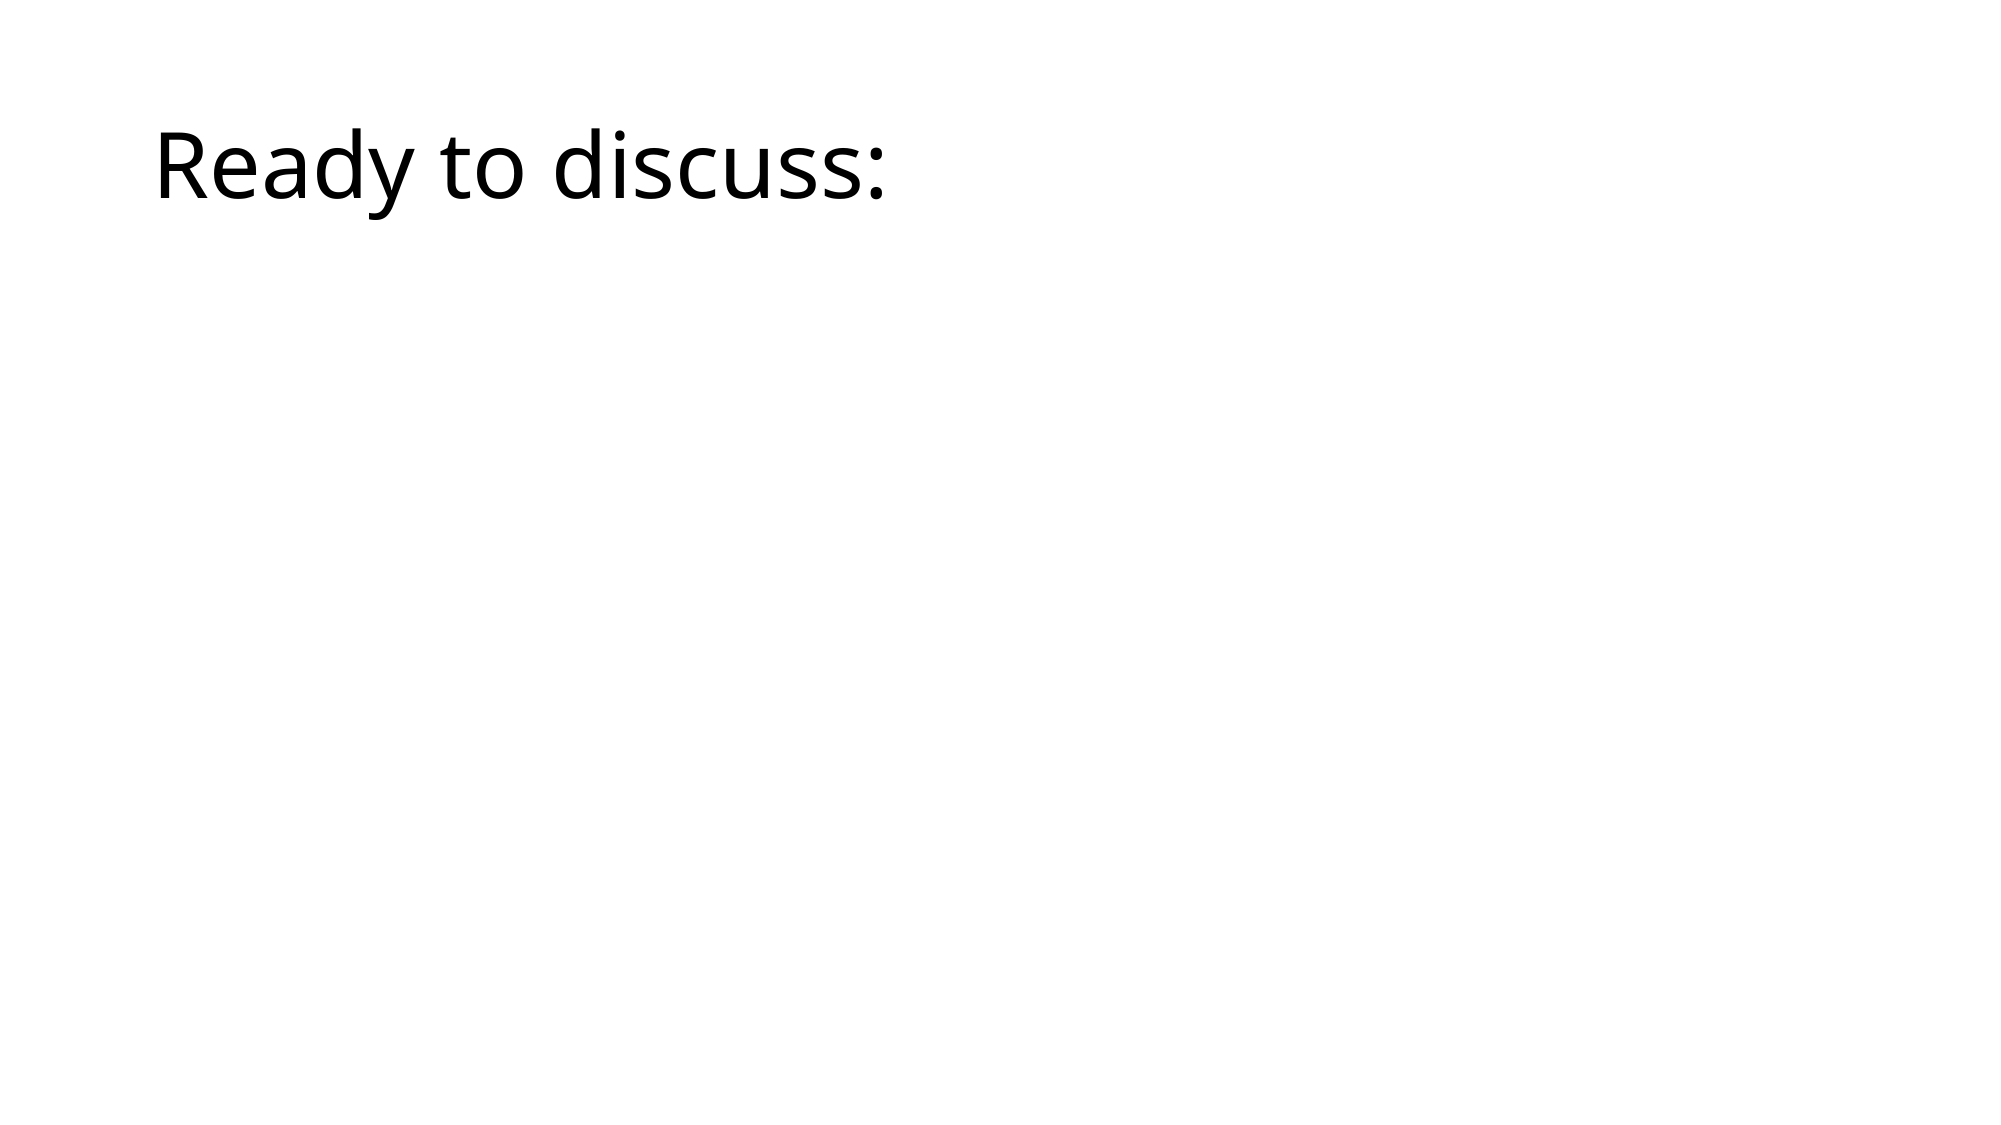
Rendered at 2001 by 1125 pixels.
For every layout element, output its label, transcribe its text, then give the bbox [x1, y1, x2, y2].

title Ready to discuss: [137, 59, 1863, 278]
